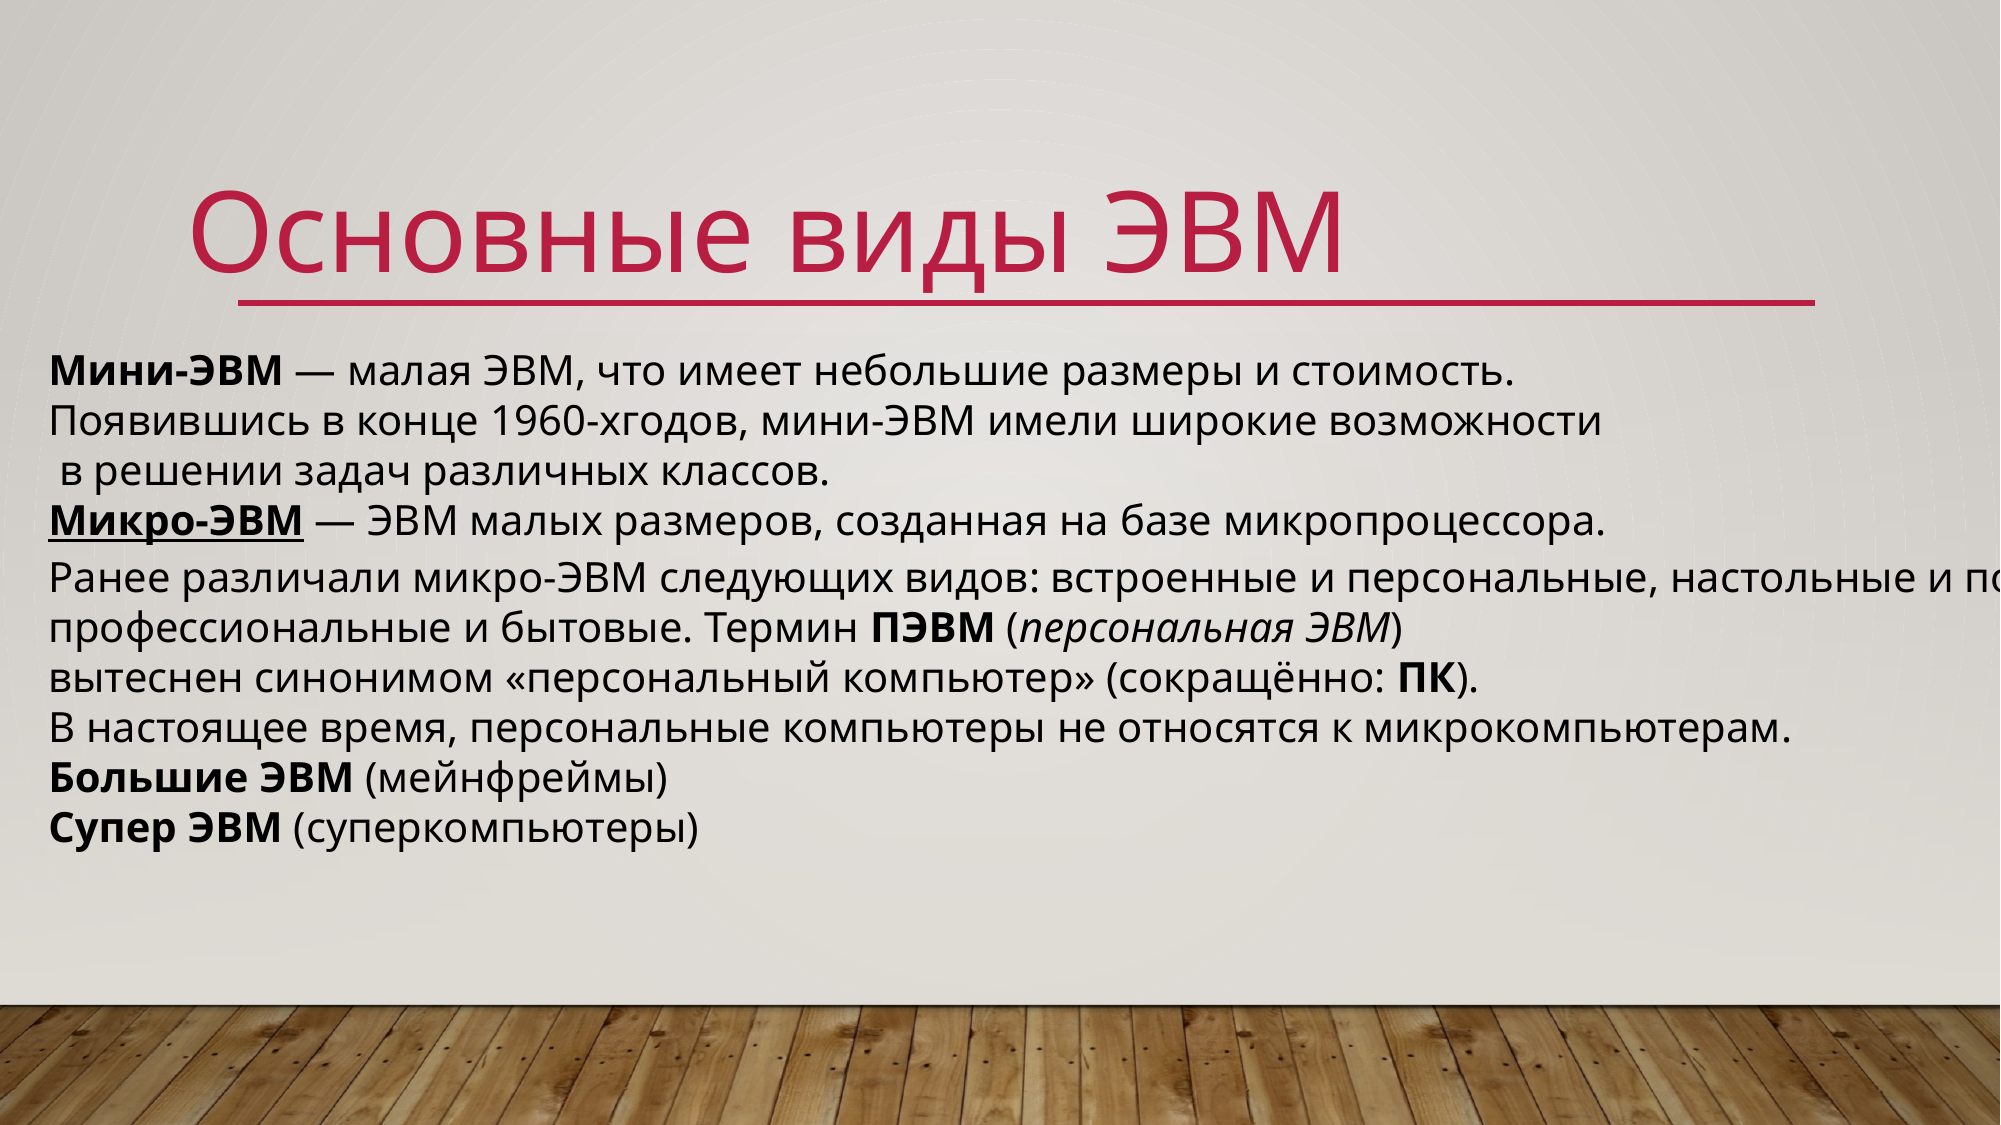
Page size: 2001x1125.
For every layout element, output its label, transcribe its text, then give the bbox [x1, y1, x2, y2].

text_box Основные виды ЭВМ [171, 152, 1365, 303]
picture [0, 1005, 2000, 1125]
text_box Мини-ЭВМ — малая ЭВМ, что имеет небольшие размеры и стоимость. Появившись в конце 1960-хгодов, мини-ЭВМ имели широкие возможности в решении задач различных классов. Микро-ЭВМ — ЭВМ малых размеров, созданная на базе микропроцессора. Ранее различали микро-ЭВМ следующих видов: встроенные и персональные, настольные и портативные, профессиональные и бытовые. Термин ПЭВМ (персональная ЭВМ) вытеснен синонимом «персональный компьютер» (сокращённо: ПК). В настоящее время, персональные компьютеры не относятся к микрокомпьютерам. Большие ЭВМ (мейнфреймы) Супер ЭВМ (суперкомпьютеры) [33, 336, 2000, 904]
